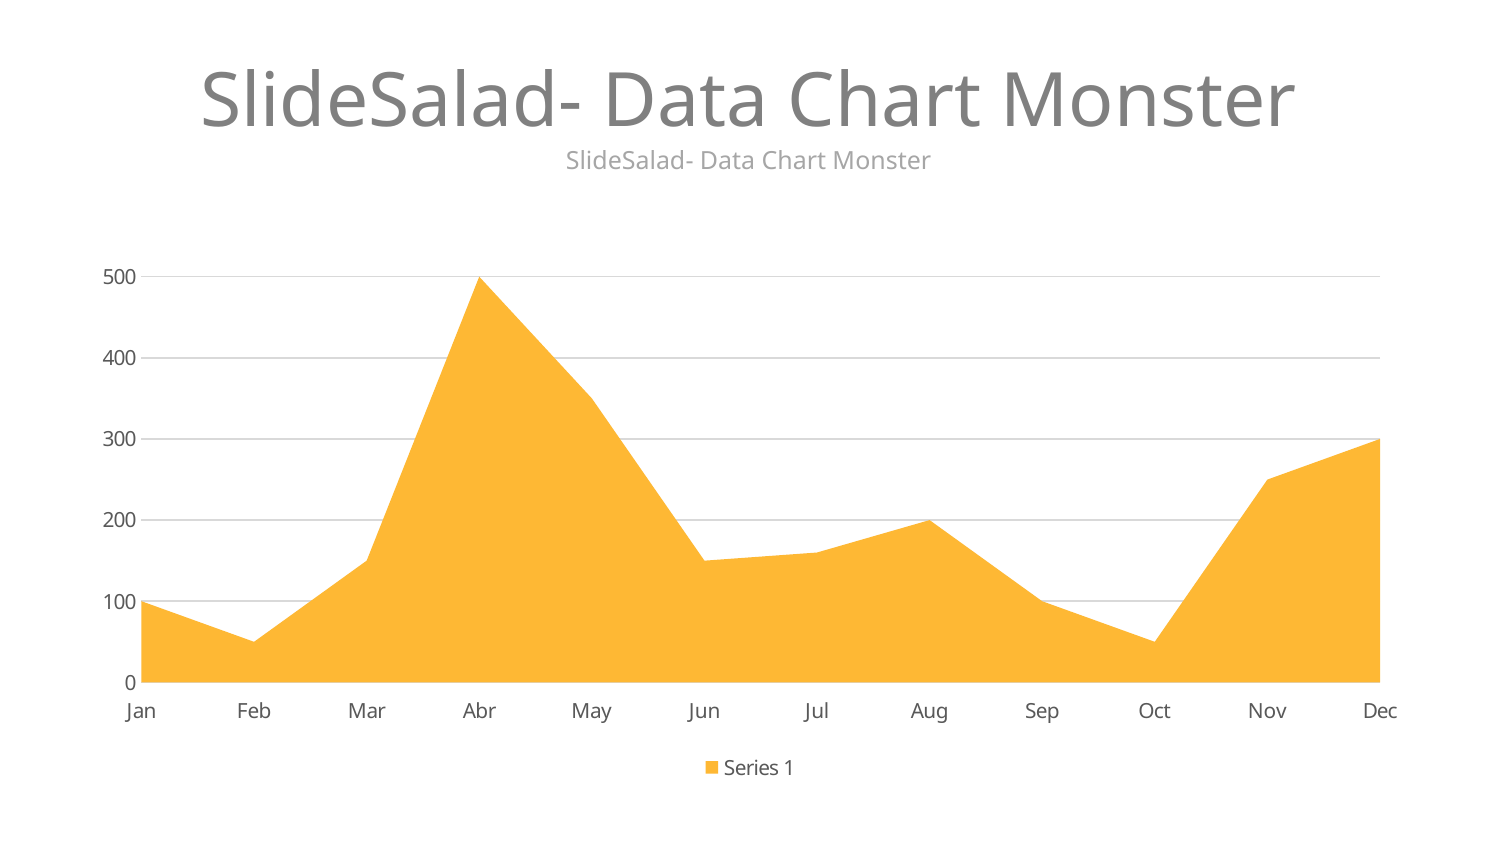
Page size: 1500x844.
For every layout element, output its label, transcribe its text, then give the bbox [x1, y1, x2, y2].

chart [75, 224, 1425, 788]
title SlideSalad- Data Chart Monster [62, 55, 1436, 138]
list SlideSalad- Data Chart Monster [62, 144, 1436, 174]
